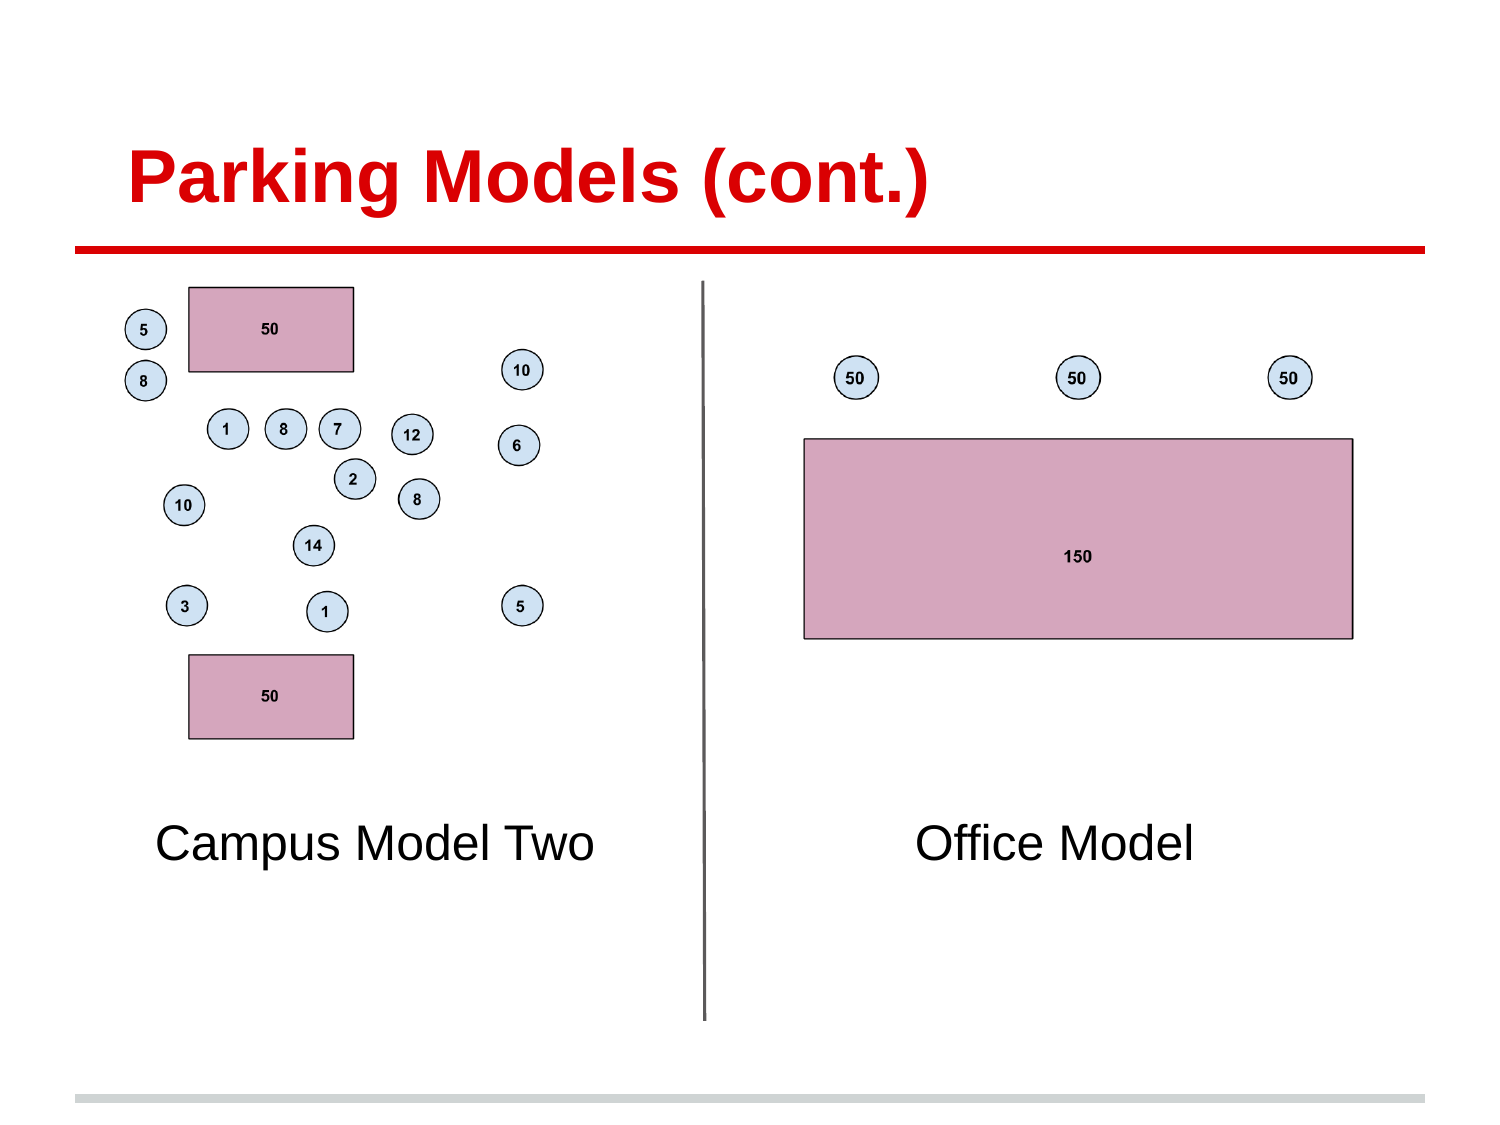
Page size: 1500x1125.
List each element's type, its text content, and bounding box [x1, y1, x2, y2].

text_box Campus Model Two [74, 795, 675, 871]
text_box [74, 262, 722, 747]
title Parking Models (cont.) [75, 45, 1425, 233]
text_box [731, 262, 1425, 782]
text_box Office Model [754, 795, 1355, 882]
